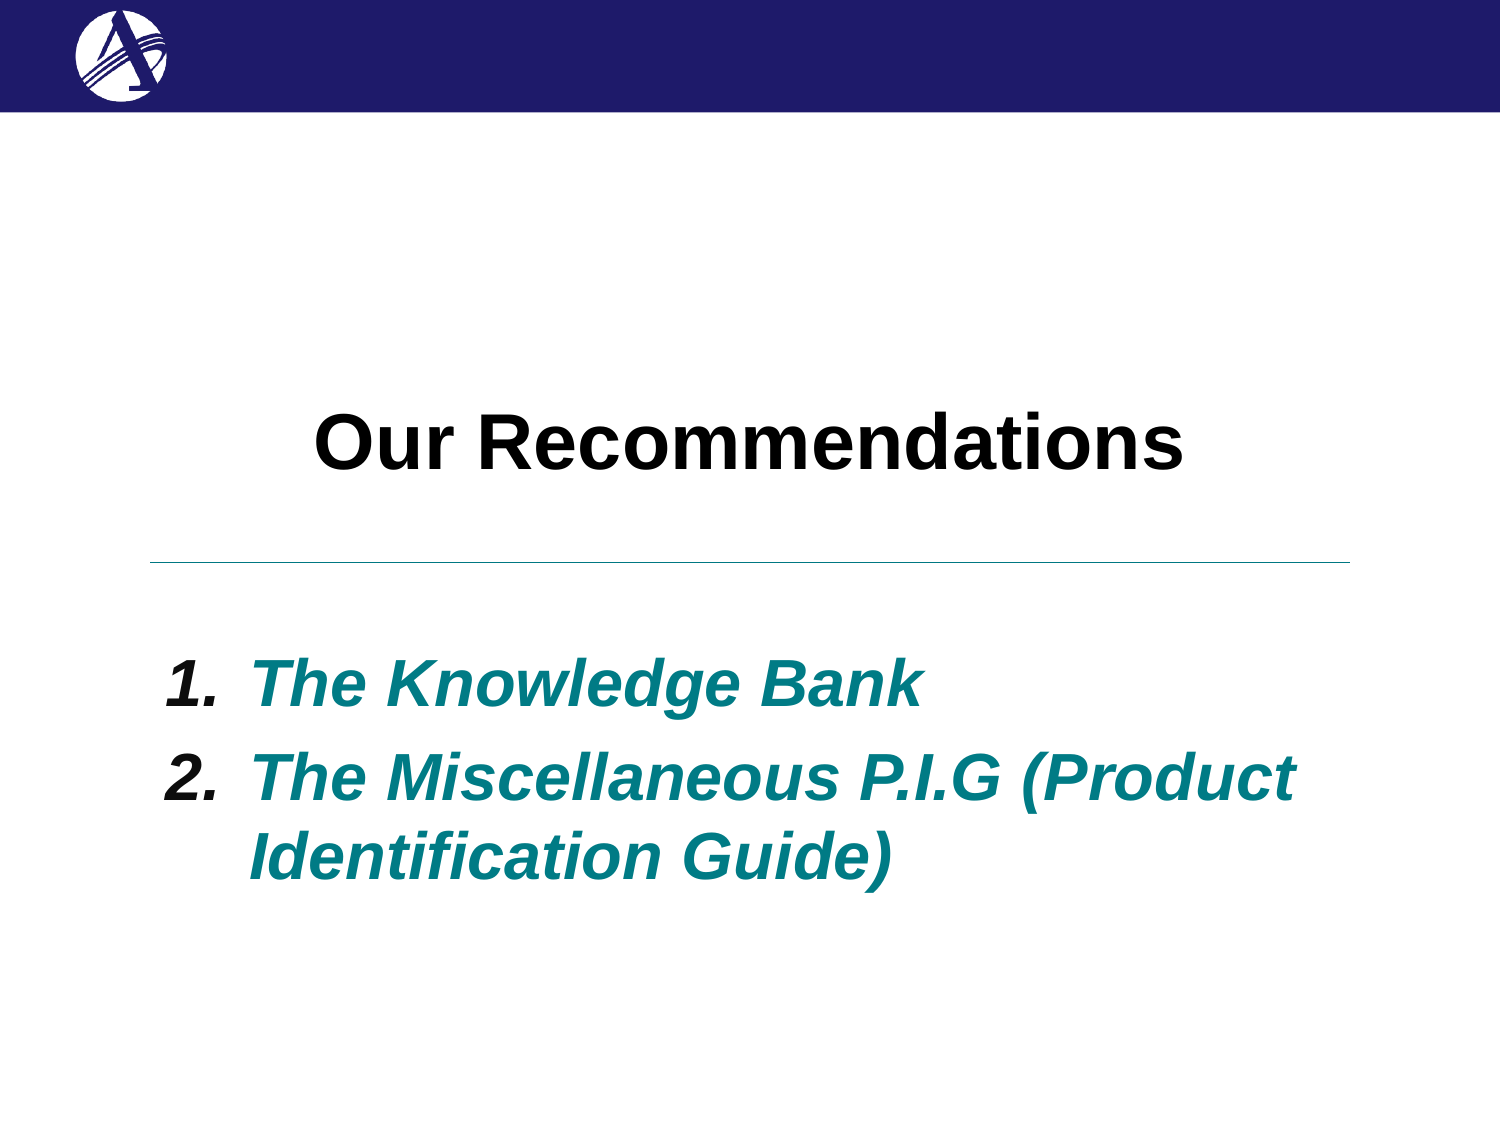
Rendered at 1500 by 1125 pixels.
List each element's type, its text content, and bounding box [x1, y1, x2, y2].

list Our Recommendations [150, 275, 1350, 500]
picture [75, 10, 167, 102]
subtitle The Knowledge Bank The Miscellaneous P.I.G (Product Identification Guide) [150, 624, 1350, 963]
